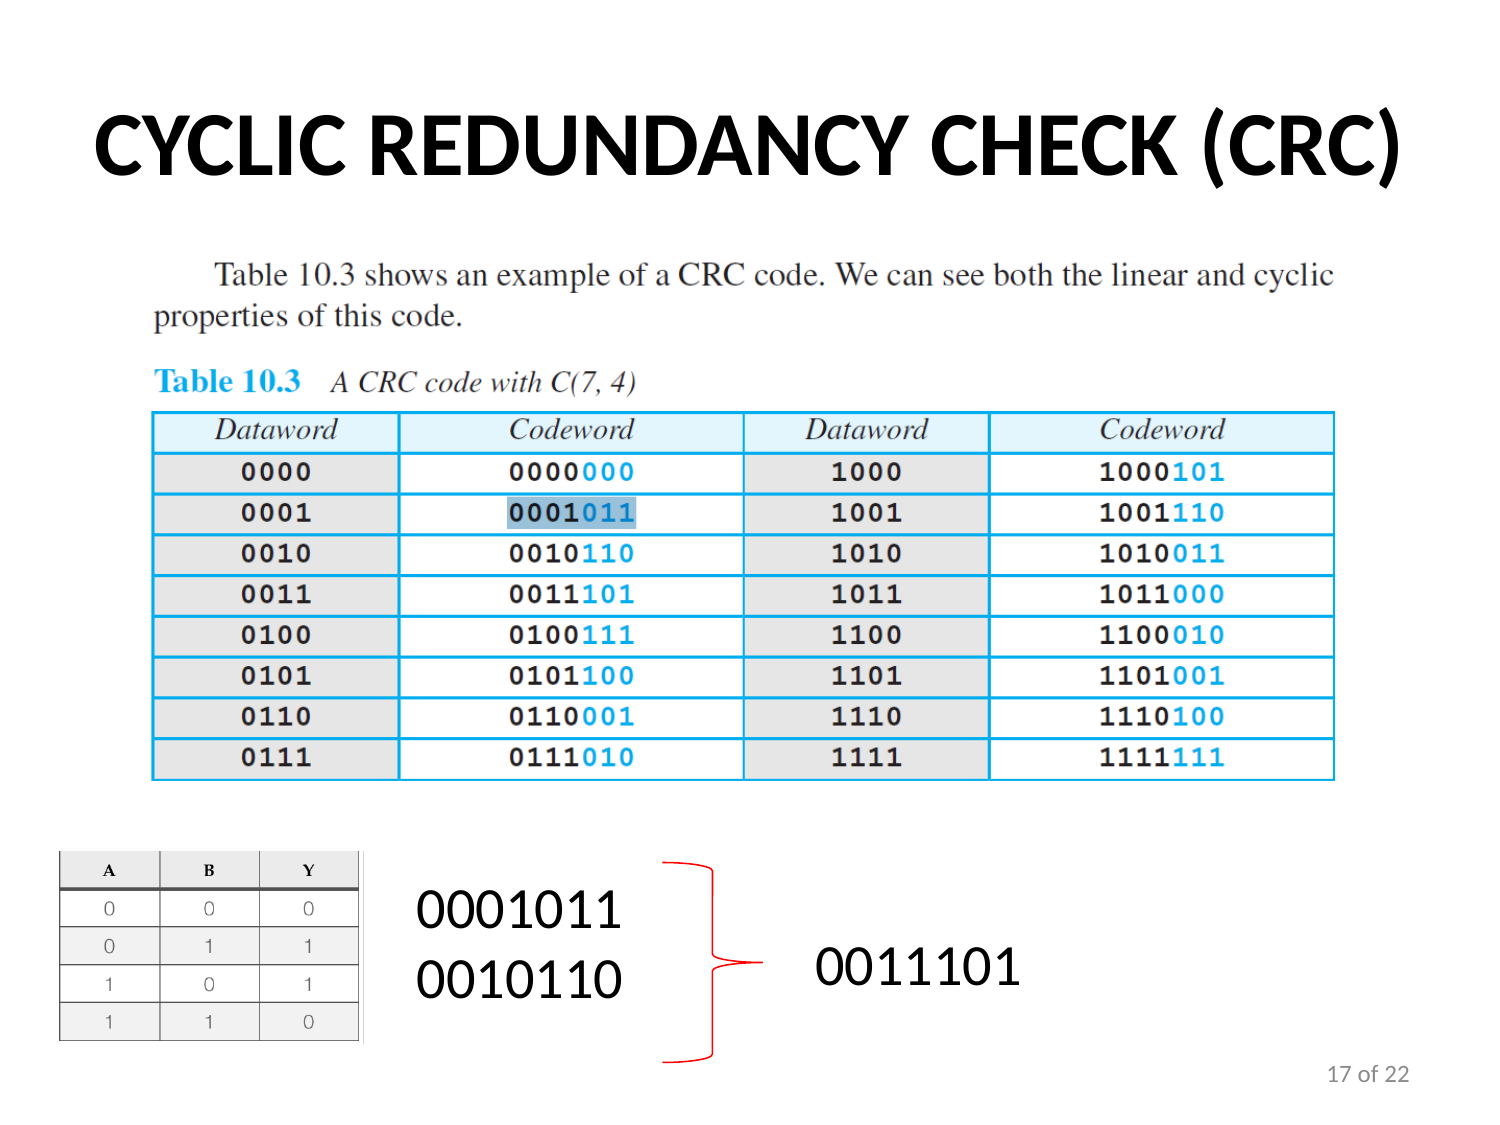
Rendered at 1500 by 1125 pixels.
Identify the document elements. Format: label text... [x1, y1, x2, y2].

picture [58, 851, 364, 1045]
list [142, 249, 1358, 805]
text_box 0001011 0010110 [401, 862, 639, 1018]
title Cyclic Redundancy Check (CRC) [75, 45, 1425, 233]
slide_number 17 of 22 [1074, 1042, 1425, 1103]
text_box 0011101 [800, 919, 1037, 1005]
text_box [662, 861, 764, 1064]
